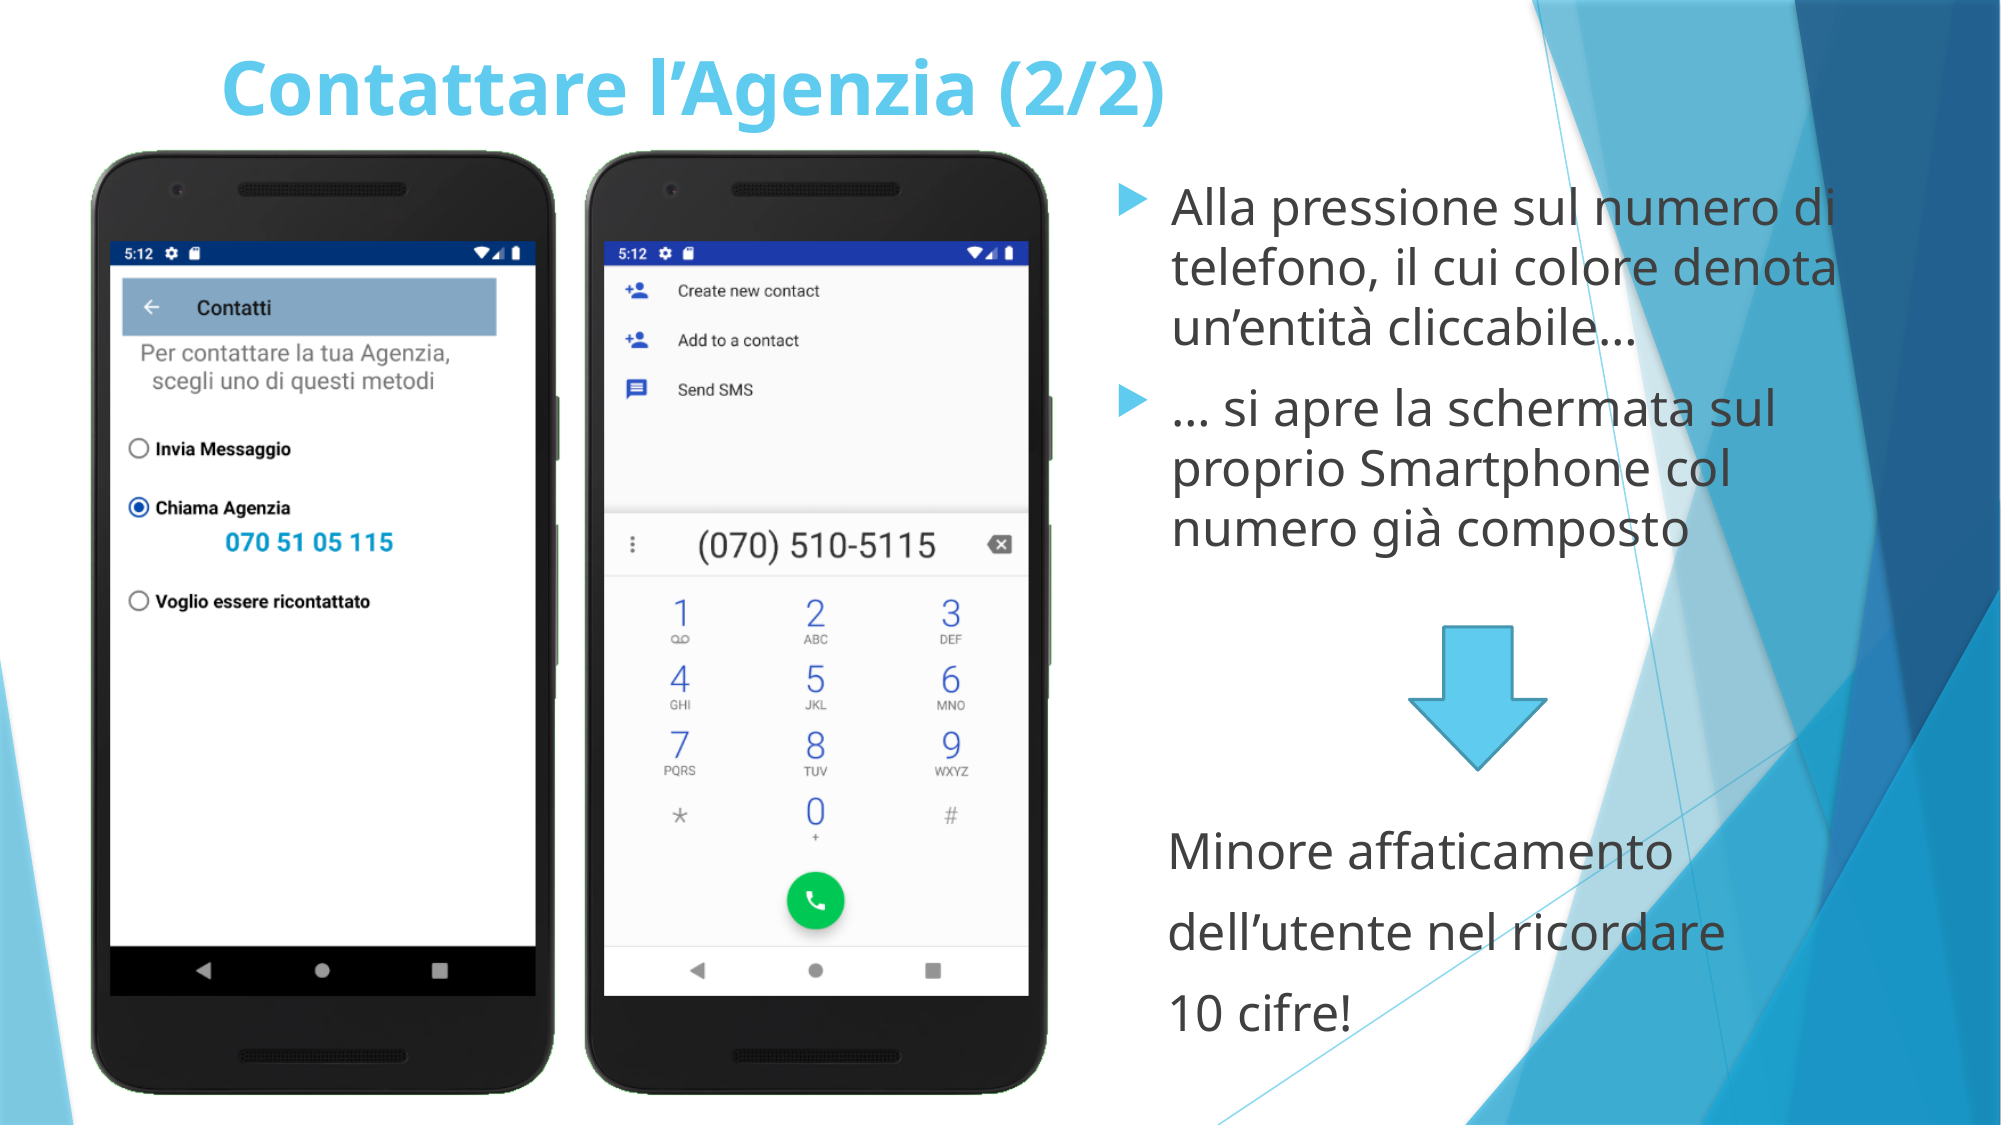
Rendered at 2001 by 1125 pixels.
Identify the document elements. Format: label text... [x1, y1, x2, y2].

picture [84, 140, 563, 1103]
picture [577, 140, 1056, 1103]
list Alla pressione sul numero di telefono, il cui colore denota un’entità cliccabile… … si apre la schermata sul proprio Smartphone col numero già composto Minore affaticamento dell’utente nel ricordare 10 cifre! [1100, 167, 1915, 1067]
text_box [1408, 625, 1548, 772]
title Contattare l’Agenzia (2/2) [205, 33, 1616, 250]
